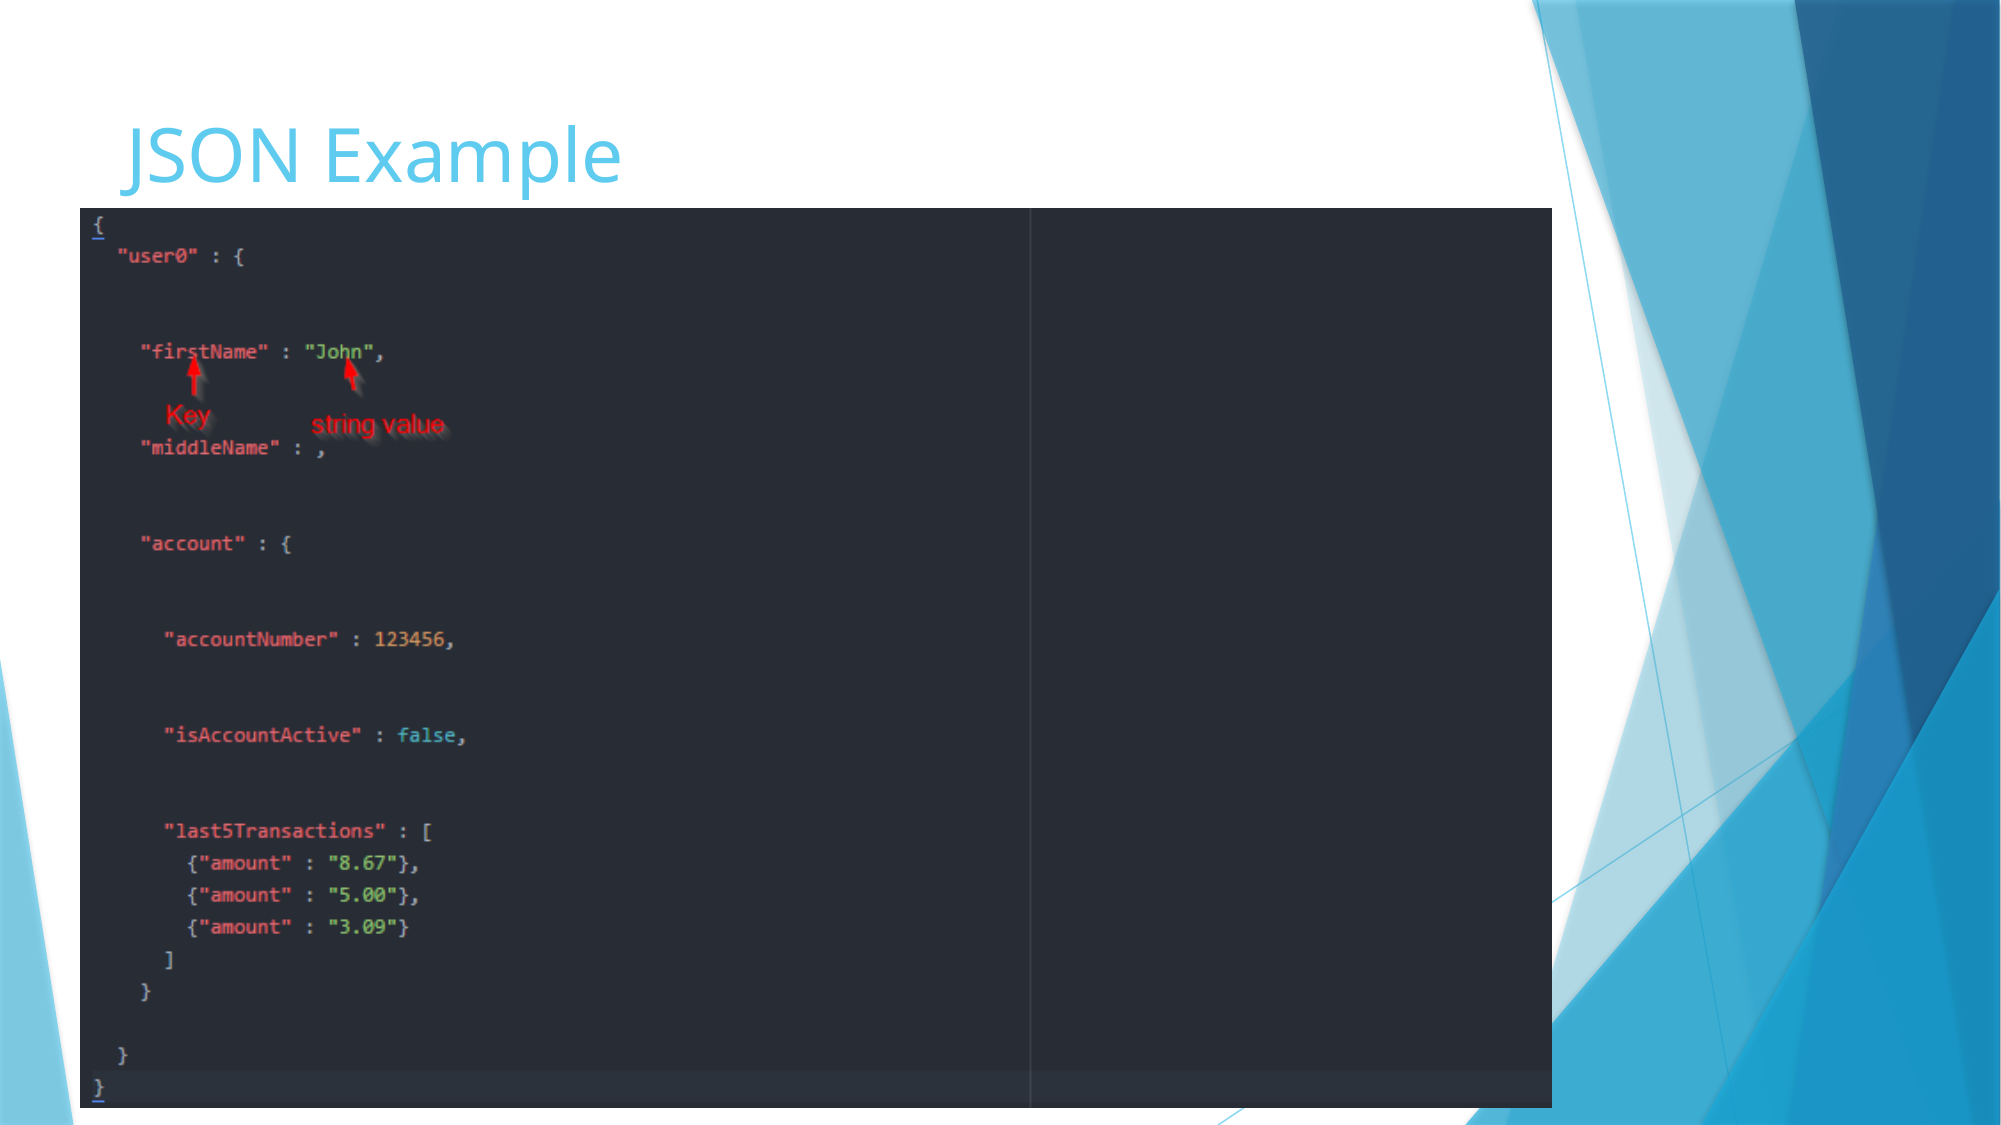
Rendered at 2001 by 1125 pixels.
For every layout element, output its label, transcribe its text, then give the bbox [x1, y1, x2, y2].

title JSON Example [111, 99, 1522, 207]
picture [80, 207, 1553, 1109]
